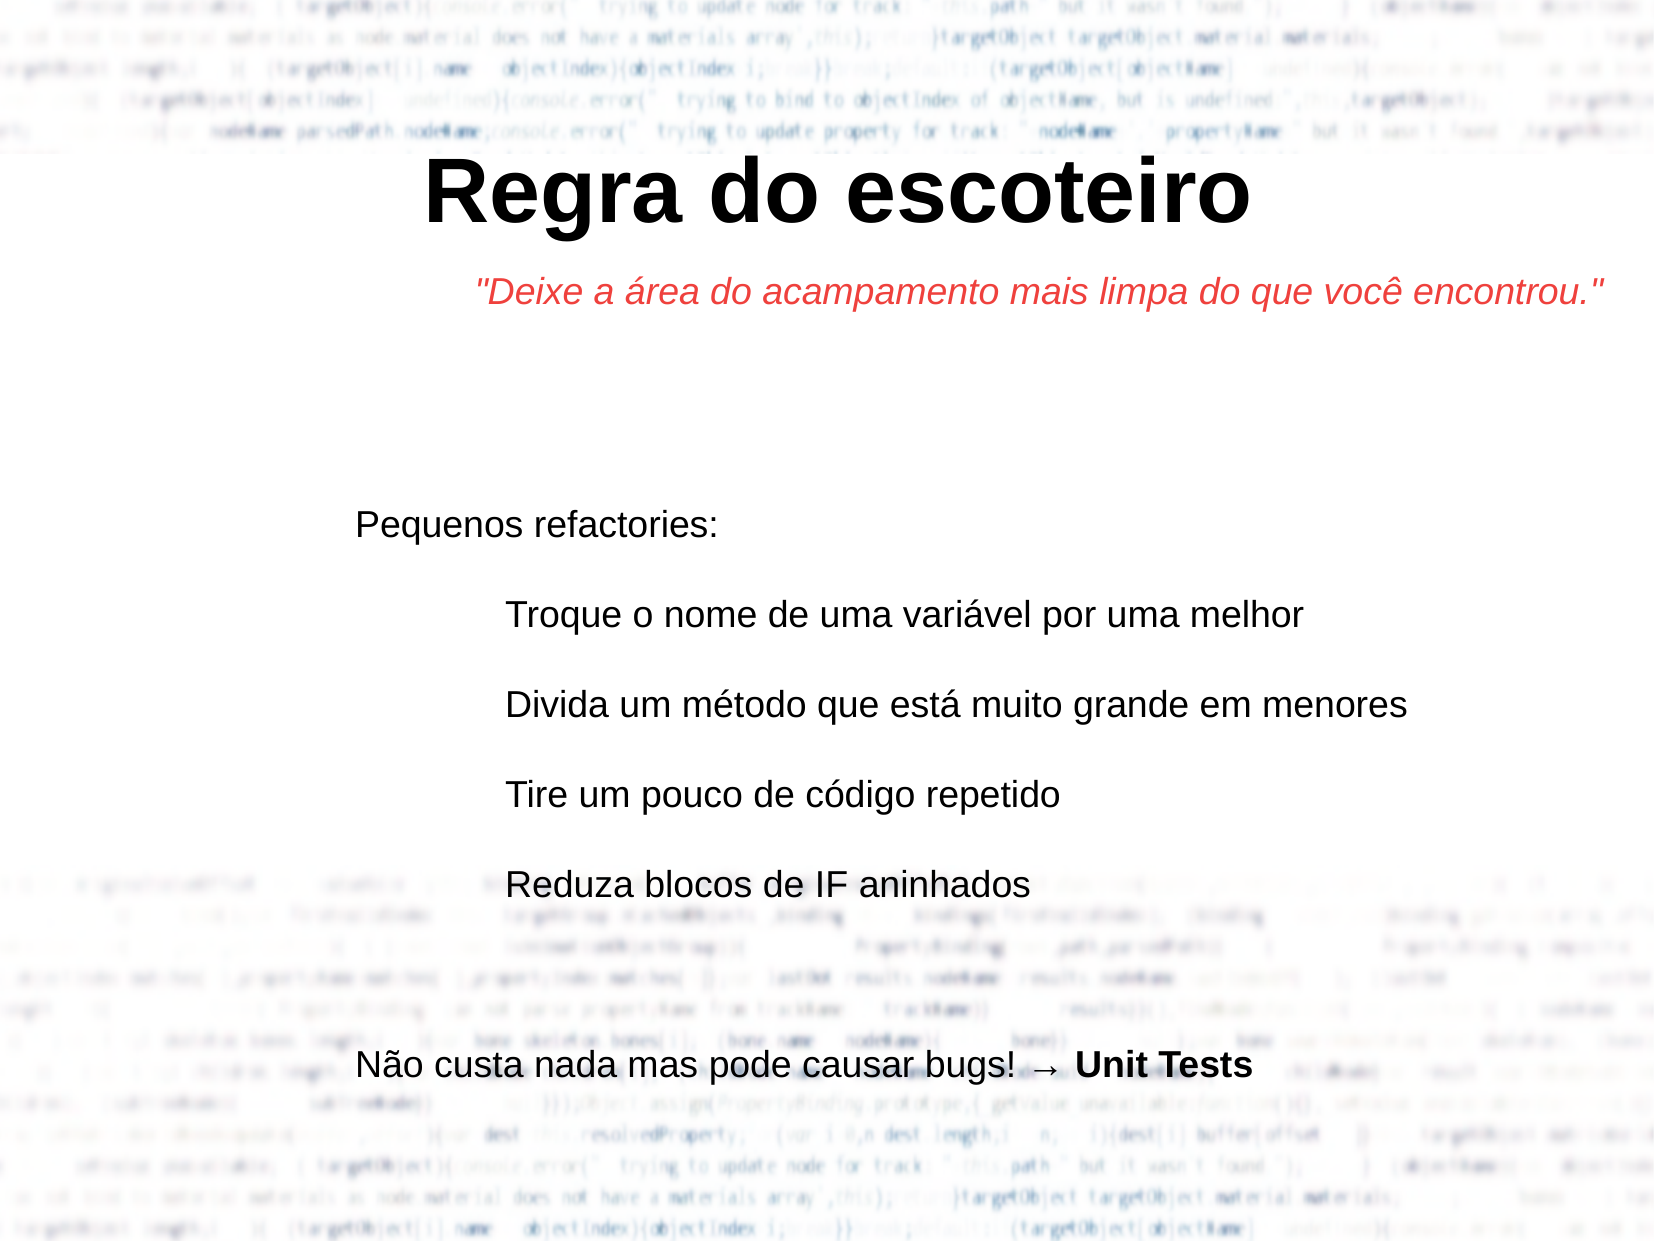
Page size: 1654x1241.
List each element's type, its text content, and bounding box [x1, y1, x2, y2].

text_box "Deixe a área do acampamento mais limpa do que você encontrou." [401, 259, 1618, 367]
text_box Regra do escoteiro [94, 82, 1583, 290]
text_box Pequenos refactories: Troque o nome de uma variável por uma melhor Divida um método que está muito grande em menores Tire um pouco de código repetido Reduza blocos de IF aninhados Não custa nada mas pode causar bugs! → Unit Tests [190, 313, 1478, 1084]
picture [0, 865, 1654, 1241]
picture [0, 0, 1654, 154]
